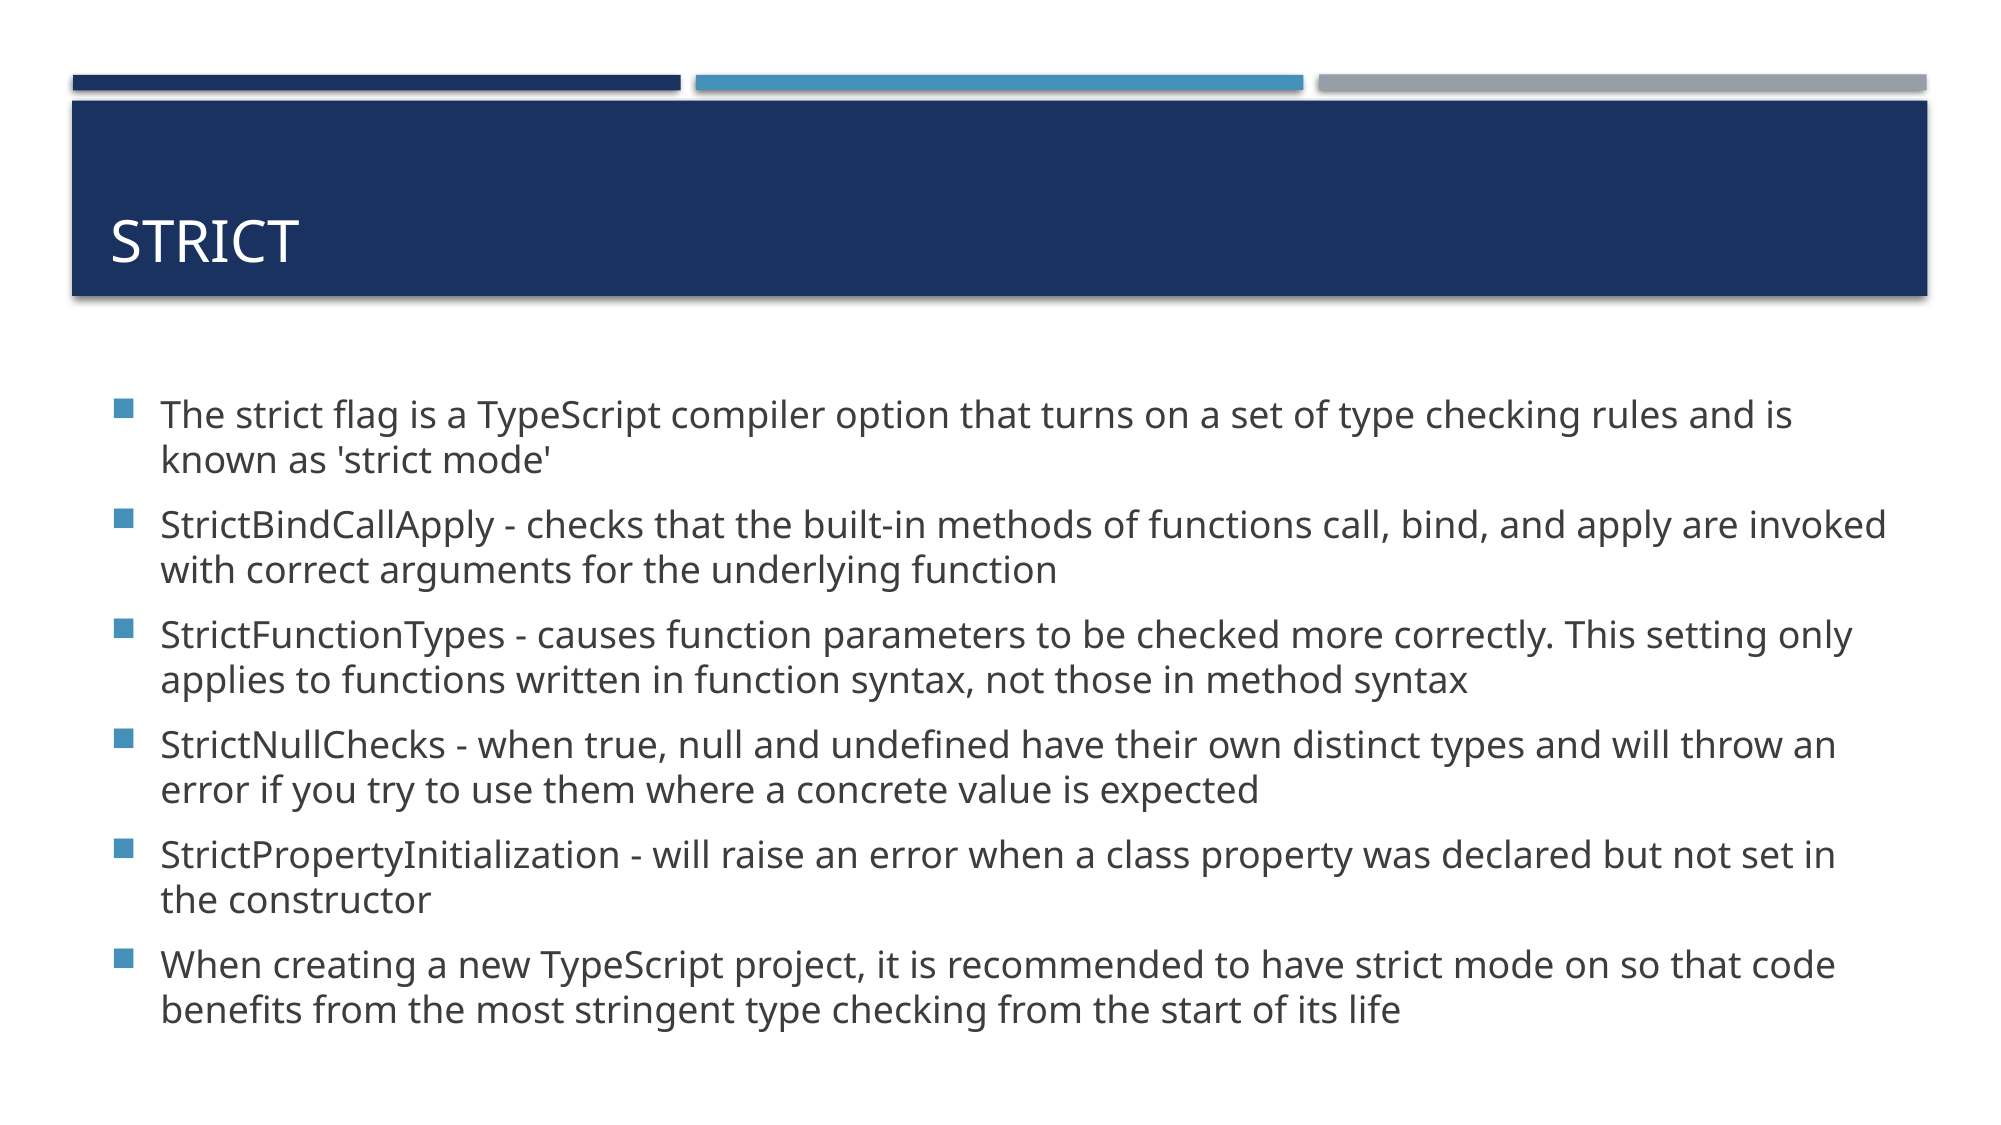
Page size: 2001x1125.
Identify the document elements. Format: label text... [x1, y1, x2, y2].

title Strict [95, 115, 1905, 282]
list The strict flag is a TypeScript compiler option that turns on a set of type checking rules and is known as 'strict mode' StrictBindCallApply - checks that the built-in methods of functions call, bind, and apply are invoked with correct arguments for the underlying function StrictFunctionTypes - causes function parameters to be checked more correctly. This setting only applies to functions written in function syntax, not those in method syntax StrictNullChecks - when true, null and undefined have their own distinct types and will throw an error if you try to use them where a concrete value is expected StrictPropertyInitialization - will raise an error when a class property was declared but not set in the constructor When creating a new TypeScript project, it is recommended to have strict mode on so that code benefits from the most stringent type checking from the start of its life [95, 357, 1905, 1064]
